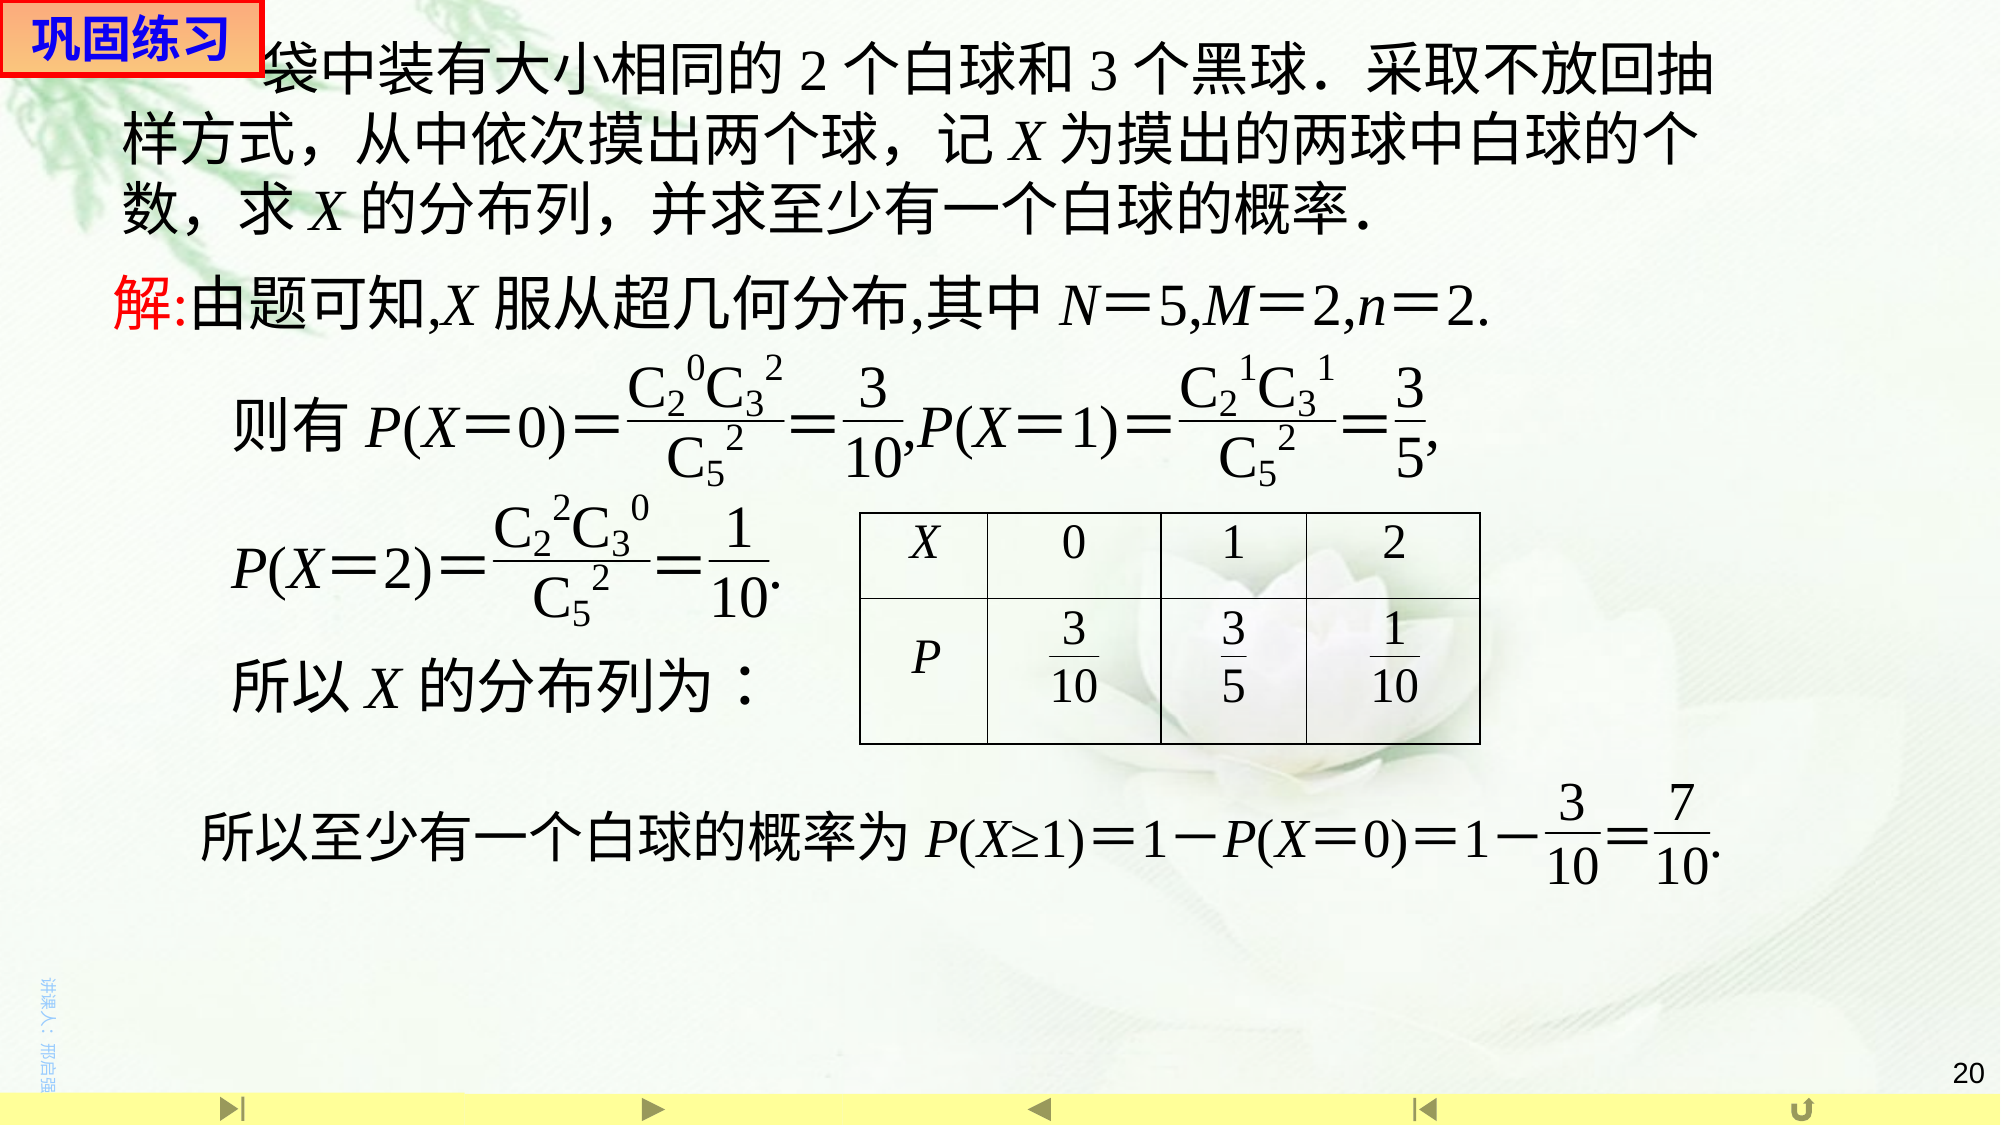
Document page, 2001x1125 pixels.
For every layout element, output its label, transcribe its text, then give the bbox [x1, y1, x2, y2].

picture [0, 0, 2001, 1125]
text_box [199, 769, 1879, 916]
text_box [774, 512, 1569, 769]
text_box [112, 249, 1524, 741]
text_box 巩固练习 [0, 0, 262, 75]
list 袋中装有大小相同的2个白球和3个黑球．采取不放回抽样方式，从中依次摸出两个球，记X为摸出的两球中白球的个数，求X的分布列，并求至少有一个白球的概率． [50, 24, 1750, 250]
